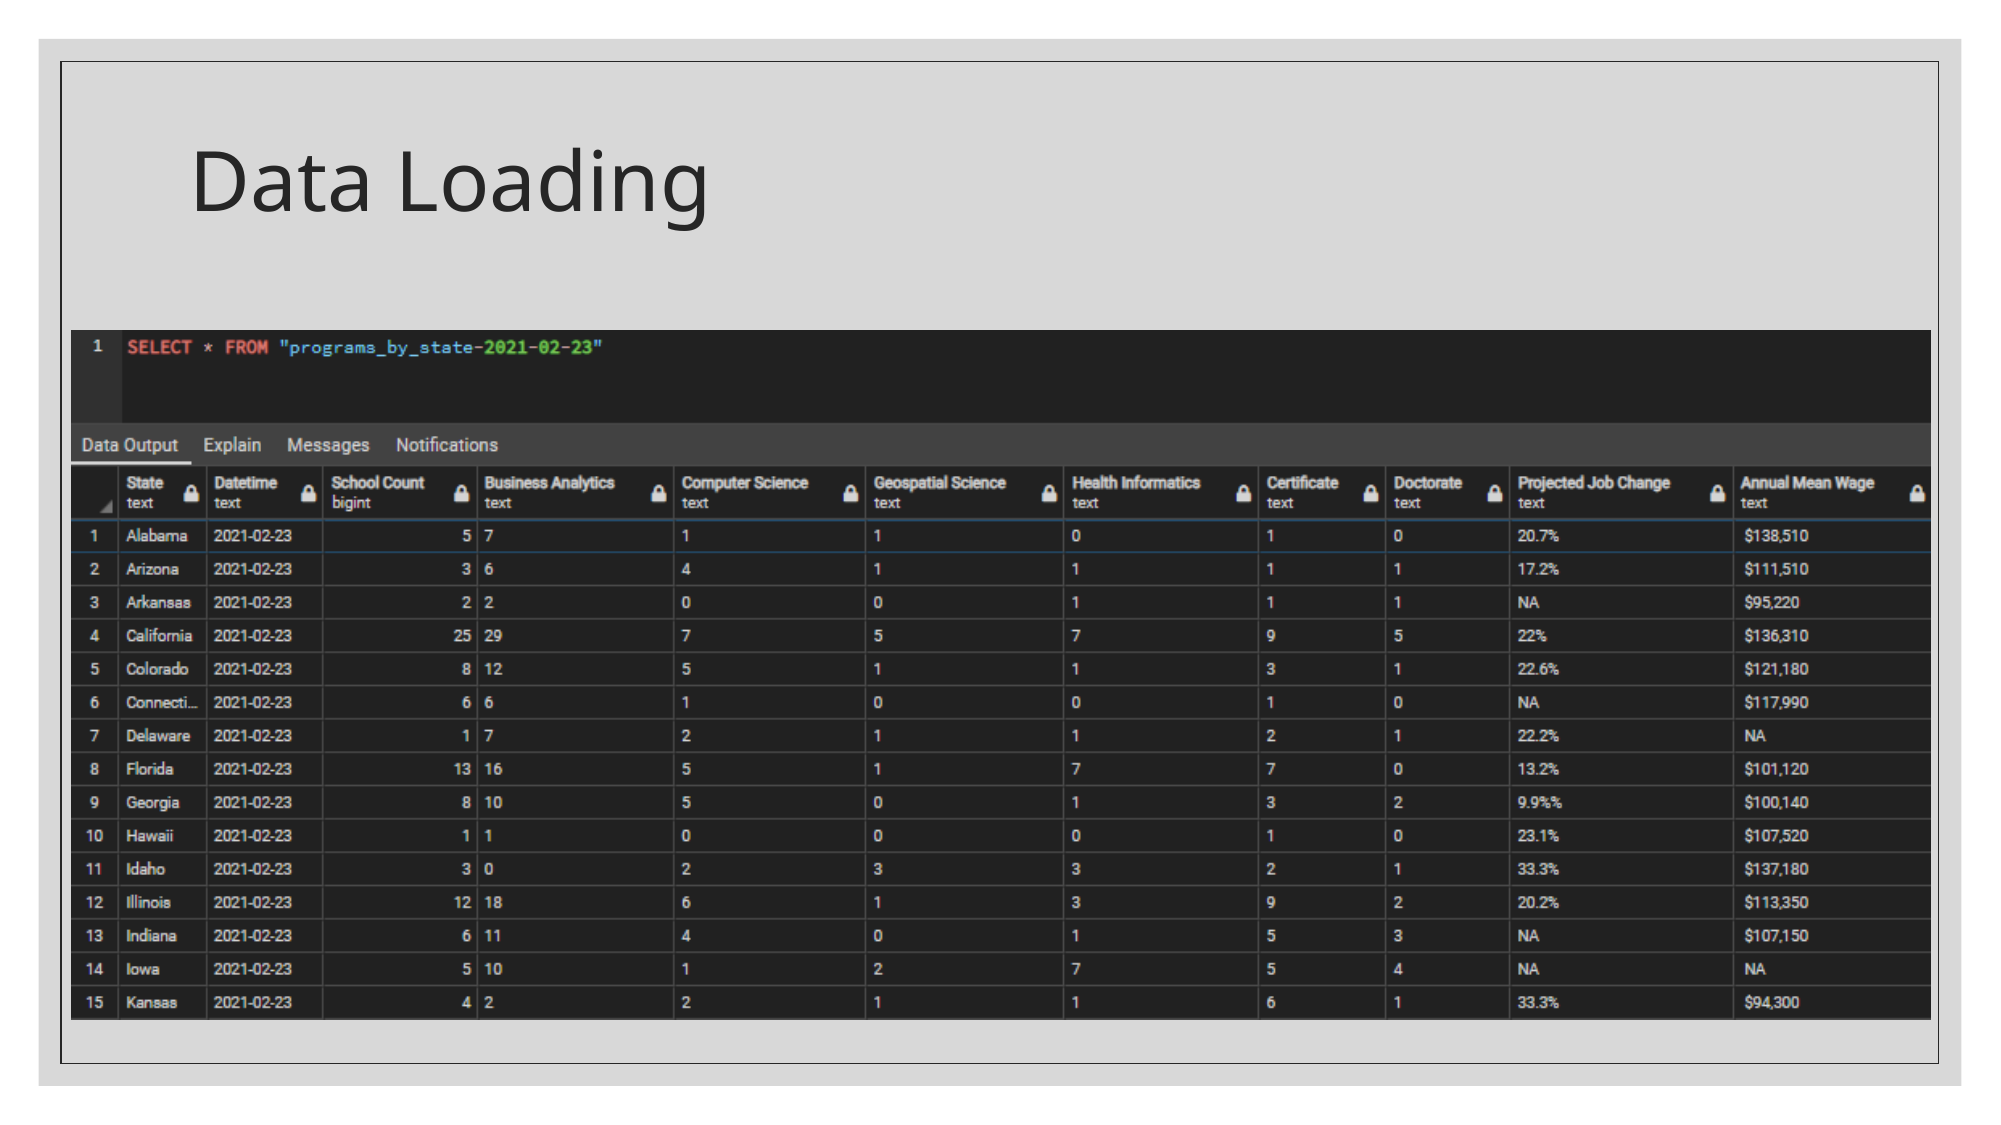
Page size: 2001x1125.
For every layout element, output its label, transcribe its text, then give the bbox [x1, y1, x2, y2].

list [71, 330, 1932, 1020]
title Data Loading [174, 105, 1825, 264]
